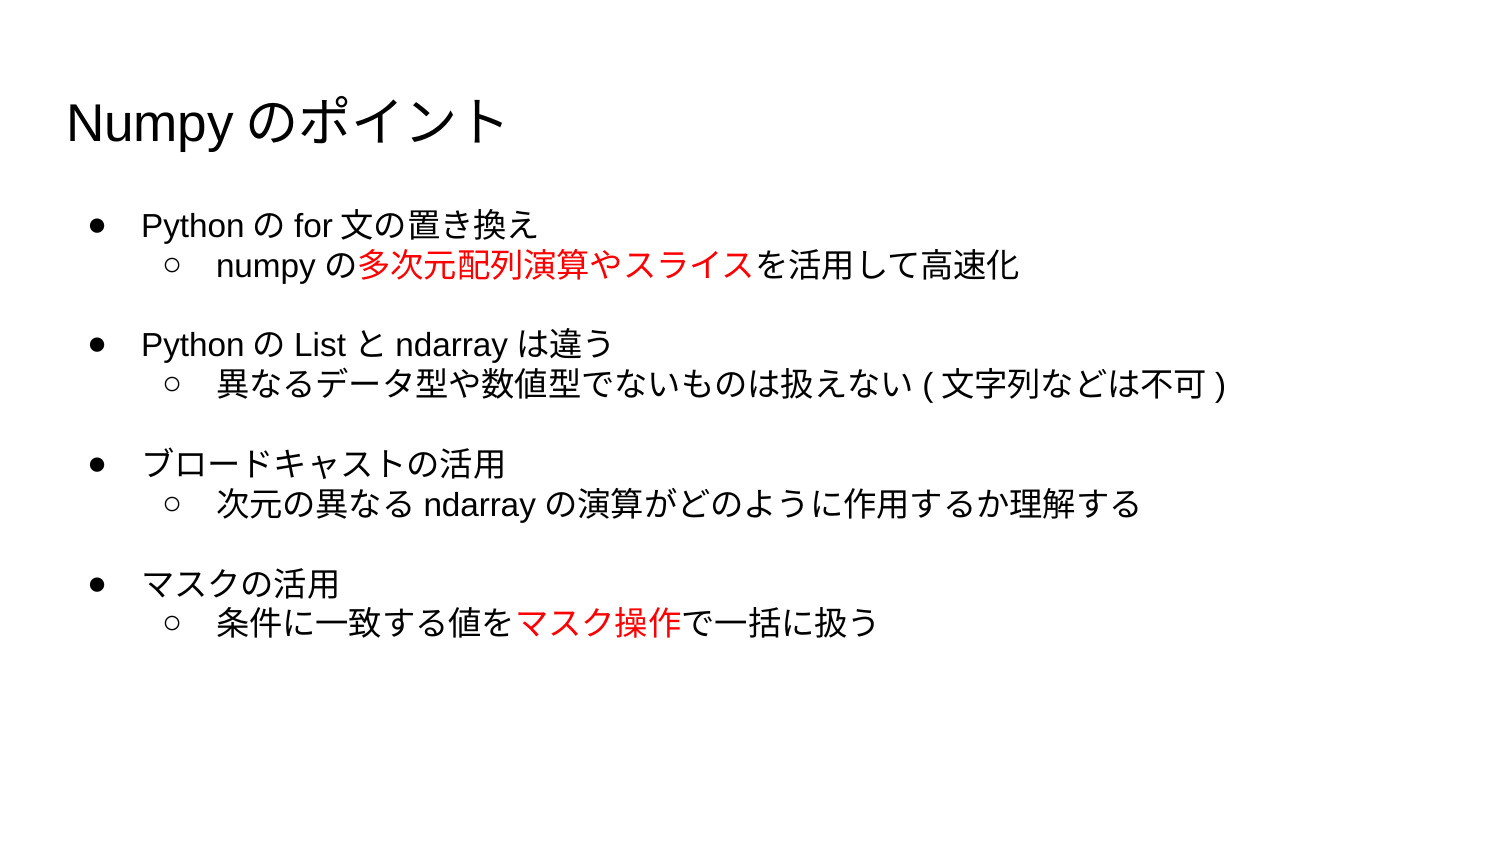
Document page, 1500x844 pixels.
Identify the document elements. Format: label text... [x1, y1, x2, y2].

list Pythonのfor文の置き換え numpyの多次元配列演算やスライスを活用して高速化 PythonのListとndarrayは違う 異なるデータ型や数値型でないものは扱えない(文字列などは不可) ブロードキャストの活用 次元の異なるndarrayの演算がどのように作用するか理解する マスクの活用 条件に一致する値をマスク操作で一括に扱う [51, 189, 1449, 750]
title Numpyのポイント [51, 72, 1449, 167]
